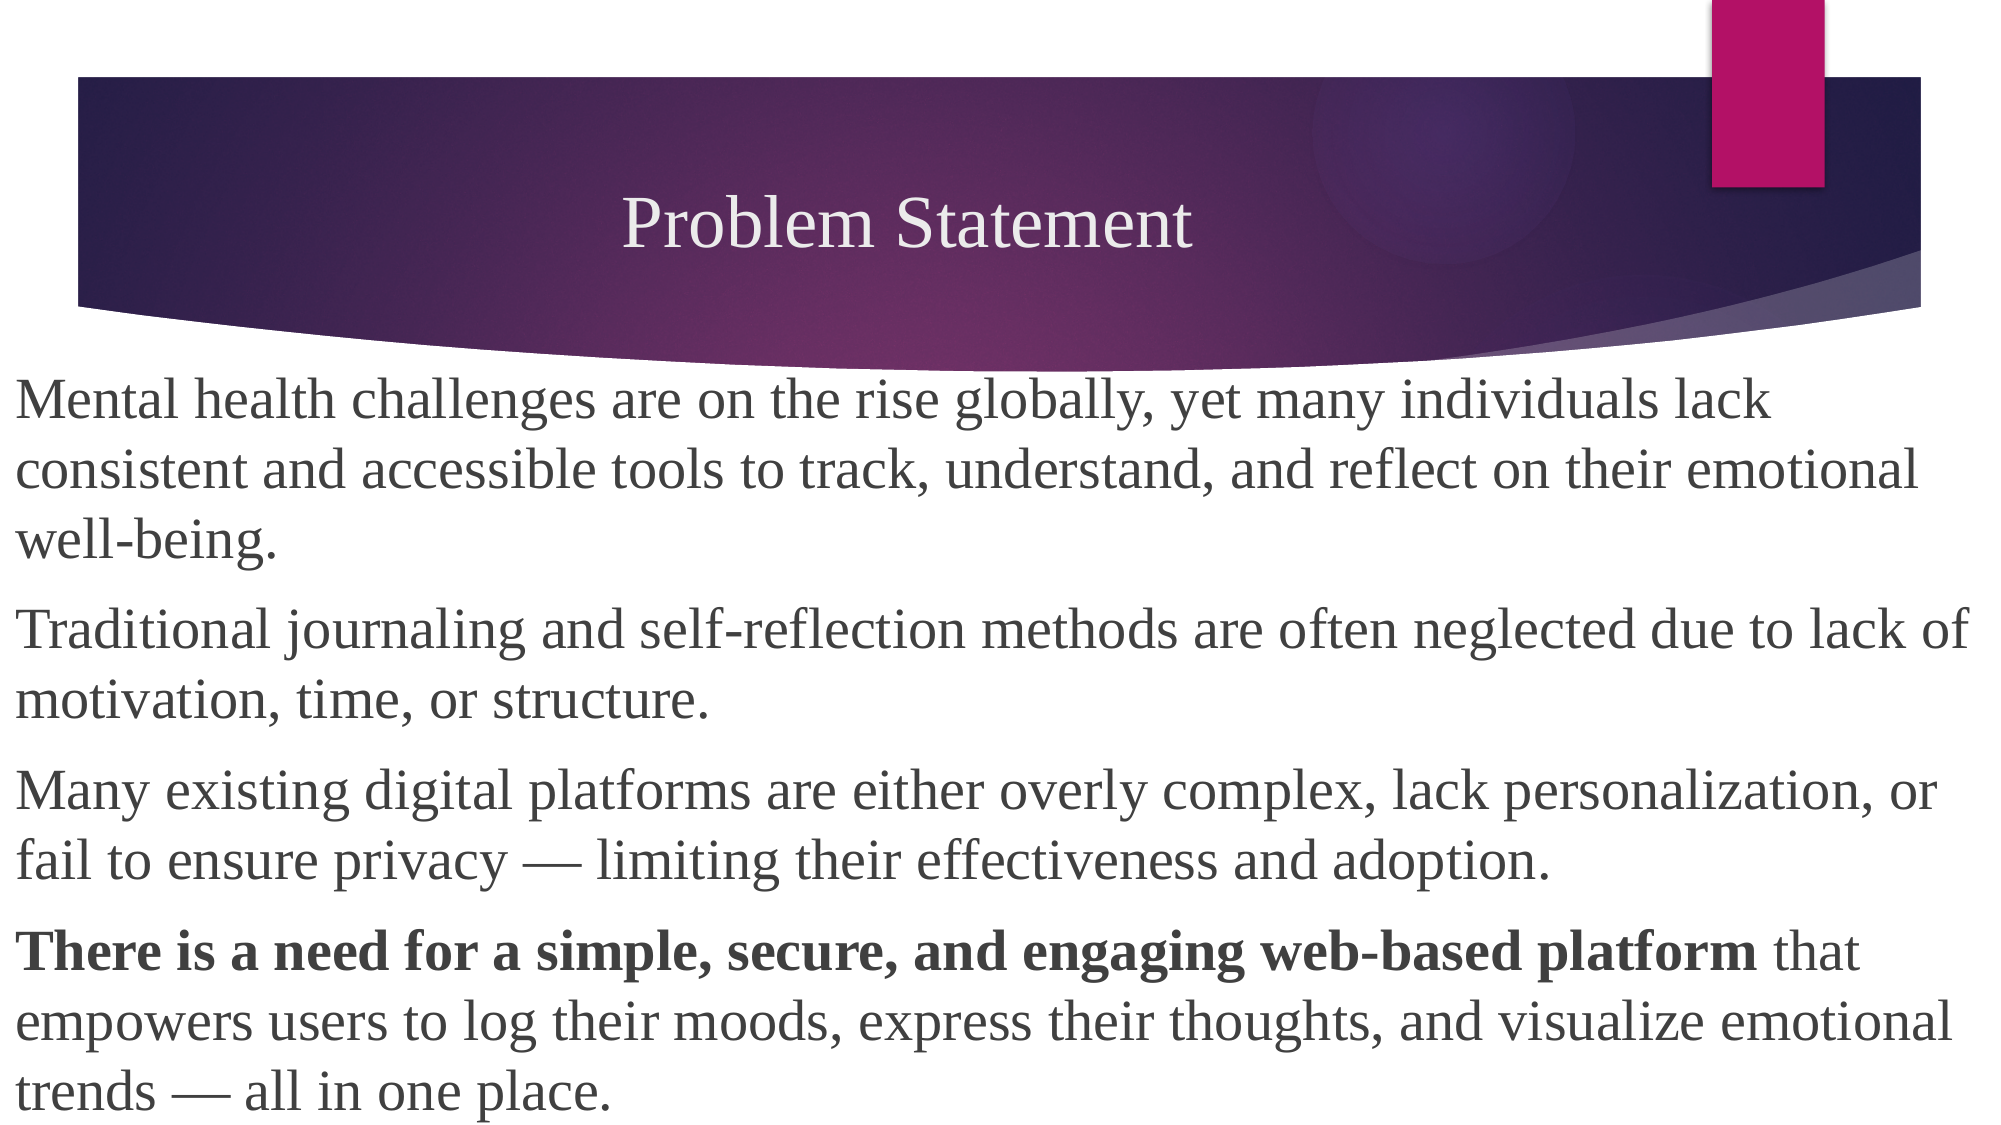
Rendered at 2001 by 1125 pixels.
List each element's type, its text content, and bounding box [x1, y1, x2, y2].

list Mental health challenges are on the rise globally, yet many individuals lack consistent and accessible tools to track, understand, and reflect on their emotional well-being. Traditional journaling and self-reflection methods are often neglected due to lack of motivation, time, or structure. Many existing digital platforms are either overly complex, lack personalization, or fail to ensure privacy — limiting their effectiveness and adoption. There is a need for a simple, secure, and engaging web-based platform that empowers users to log their moods, express their thoughts, and visualize emotional trends — all in one place. [0, 352, 2000, 1125]
title Problem Statement [189, 159, 1627, 276]
